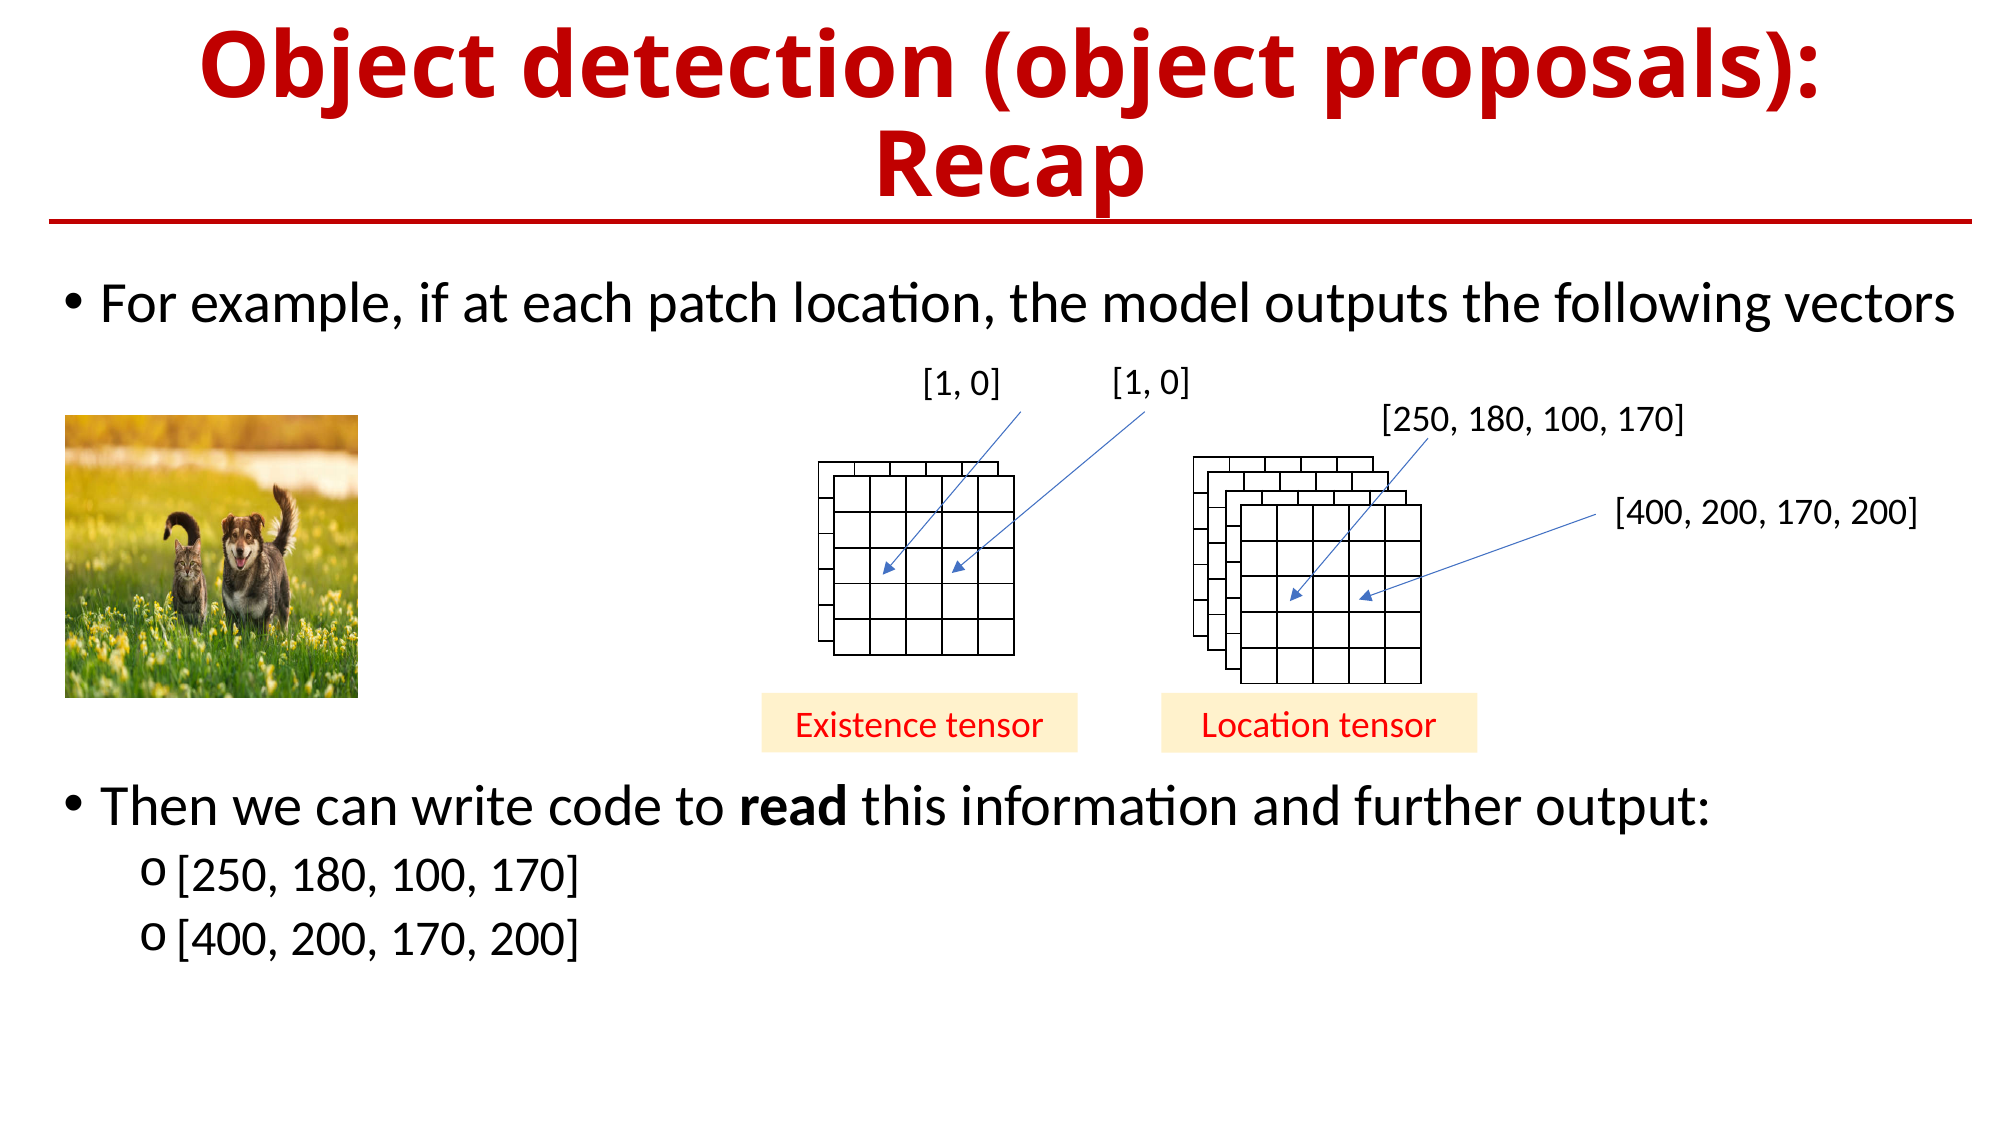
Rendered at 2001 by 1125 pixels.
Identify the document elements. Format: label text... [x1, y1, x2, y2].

table_cell [1350, 613, 1384, 647]
table_header [1230, 458, 1264, 471]
table_cell [1386, 613, 1420, 647]
table_cell [943, 620, 977, 654]
table_cell [907, 620, 941, 654]
table_cell [907, 575, 941, 583]
table_header [1242, 506, 1276, 540]
table_cell [907, 584, 941, 618]
table_cell [943, 584, 977, 618]
table_cell [1194, 601, 1207, 635]
table_cell [1278, 613, 1312, 647]
table_cell [835, 584, 869, 618]
table_cell [819, 606, 833, 640]
table_cell [979, 584, 1013, 618]
table_header [1209, 473, 1243, 507]
text_box [250, 180, 100, 170] [1366, 386, 1748, 447]
table_cell [1242, 577, 1276, 611]
table_cell [1227, 634, 1240, 668]
table_cell [1242, 542, 1276, 575]
table_cell [1278, 649, 1312, 683]
list For example, if at each patch location, the model outputs the following vectors Then we can write code to read this information and further output: [250, 180, 100, 170] [400, 200, 170, 200] [48, 264, 2000, 1014]
table_cell [1350, 602, 1384, 611]
table_cell [835, 620, 869, 654]
table_header [1266, 458, 1289, 471]
table_cell [1386, 649, 1420, 683]
table_cell [1278, 542, 1289, 575]
table_cell [1194, 530, 1207, 564]
table_cell [979, 620, 1013, 654]
table_cell [1314, 613, 1348, 647]
table_cell [871, 549, 905, 583]
table_cell [1209, 580, 1225, 614]
table_cell [1278, 577, 1312, 611]
table_cell [871, 513, 882, 547]
table_cell [819, 534, 833, 568]
table_header [1194, 458, 1229, 492]
text_box [1, 0] [907, 351, 1110, 411]
table_header [835, 477, 869, 511]
title Object detection (object proposals): Recap [48, 41, 1972, 192]
table_cell [871, 620, 905, 654]
table_header [1227, 492, 1261, 525]
picture [65, 415, 358, 698]
table_cell [835, 513, 869, 547]
text_box [1, 0] [1097, 349, 1300, 410]
table_header [1278, 506, 1289, 540]
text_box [951, 411, 1145, 573]
table_cell [943, 575, 977, 583]
table_cell [835, 549, 869, 583]
table_cell [1242, 649, 1276, 683]
table_cell [1194, 565, 1207, 599]
table_header [855, 463, 882, 475]
text_box Existence tensor [761, 692, 1078, 753]
table_header [1281, 473, 1289, 490]
table_cell [1209, 615, 1225, 649]
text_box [882, 411, 1021, 575]
table_header [819, 463, 854, 497]
table_cell [1227, 599, 1240, 633]
text_box [400, 200, 170, 200] [1599, 479, 1952, 539]
table_cell [1350, 649, 1384, 683]
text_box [1358, 514, 1596, 600]
table_cell [819, 570, 833, 604]
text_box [1289, 438, 1429, 602]
table_header [1245, 473, 1279, 490]
table_header [1263, 492, 1289, 504]
table_cell [1314, 649, 1348, 683]
table_cell [1209, 508, 1225, 542]
table_cell [1314, 602, 1348, 611]
table_cell [979, 575, 1013, 583]
table_cell [1227, 527, 1240, 561]
text_box Location tensor [1161, 692, 1478, 753]
table_cell [1209, 544, 1225, 578]
table_cell [1227, 563, 1240, 597]
table_cell [819, 499, 833, 533]
table_cell [871, 584, 905, 618]
table_cell [1194, 494, 1207, 528]
table_header [871, 477, 882, 511]
table_cell [1242, 613, 1276, 647]
table_cell [1386, 602, 1420, 611]
